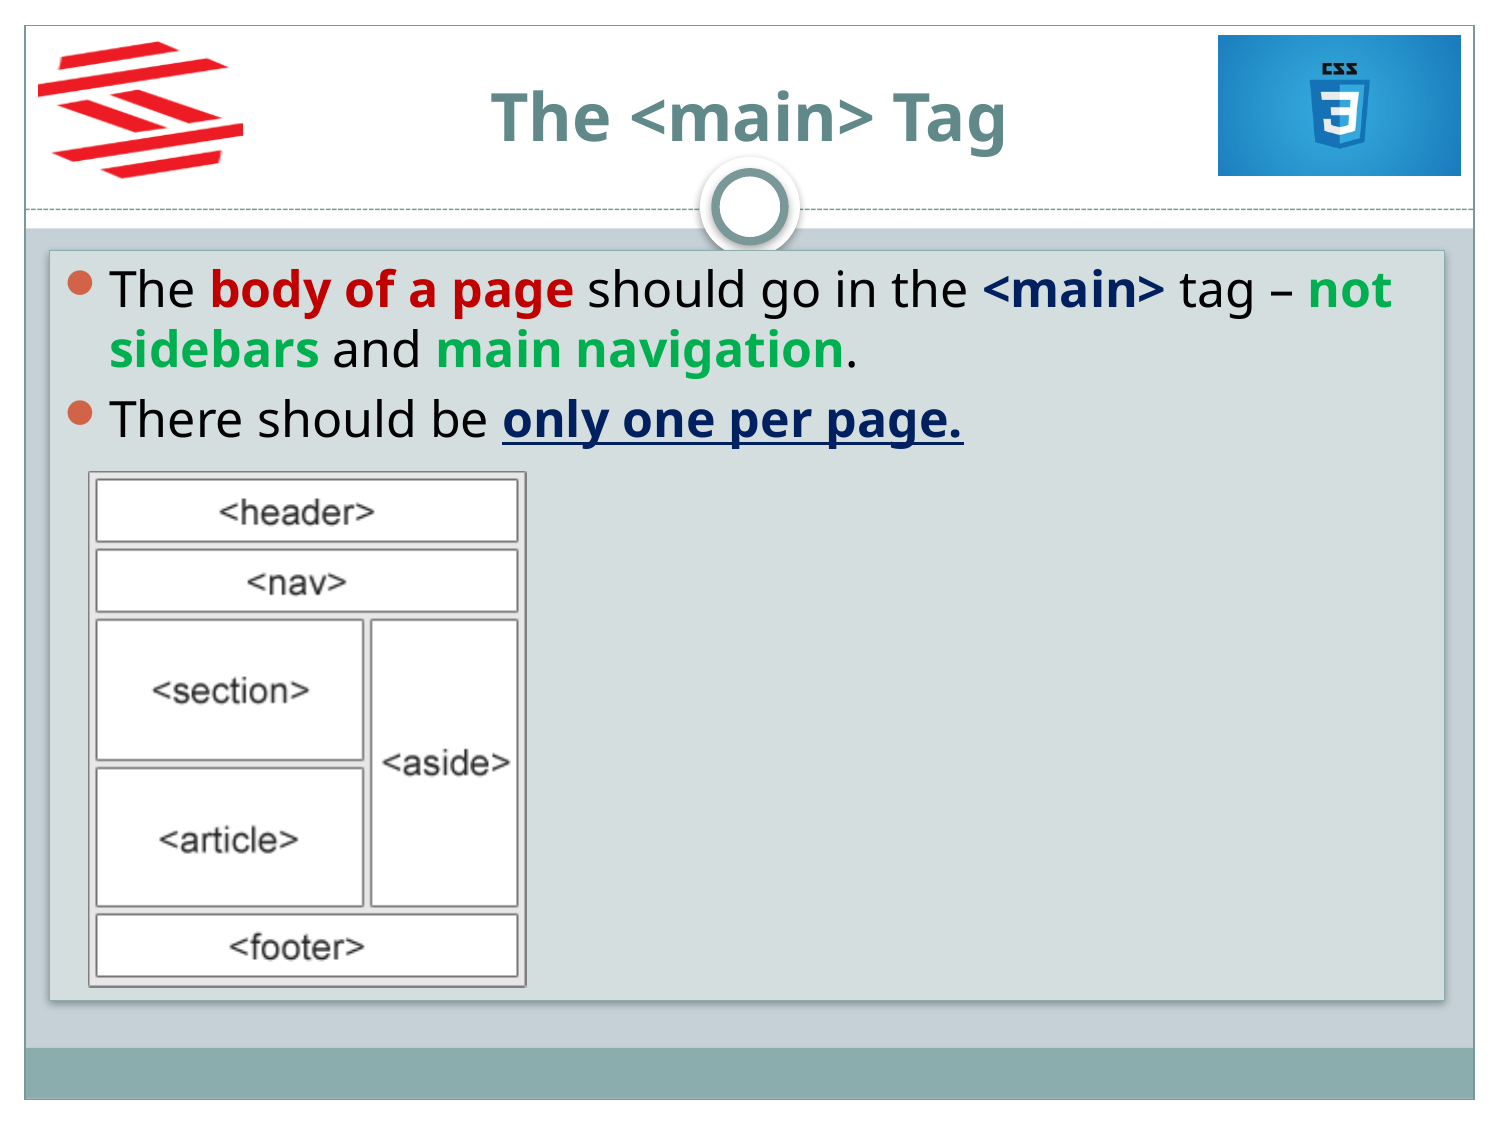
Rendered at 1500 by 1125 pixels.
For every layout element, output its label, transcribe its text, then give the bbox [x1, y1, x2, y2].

picture [1218, 34, 1462, 176]
picture [37, 40, 243, 185]
list The body of a page should go in the <main> tag – not sidebars and main navigation. There should be only one per page. [49, 250, 1445, 1001]
picture [88, 471, 527, 988]
title The <main> Tag [237, 37, 1213, 162]
